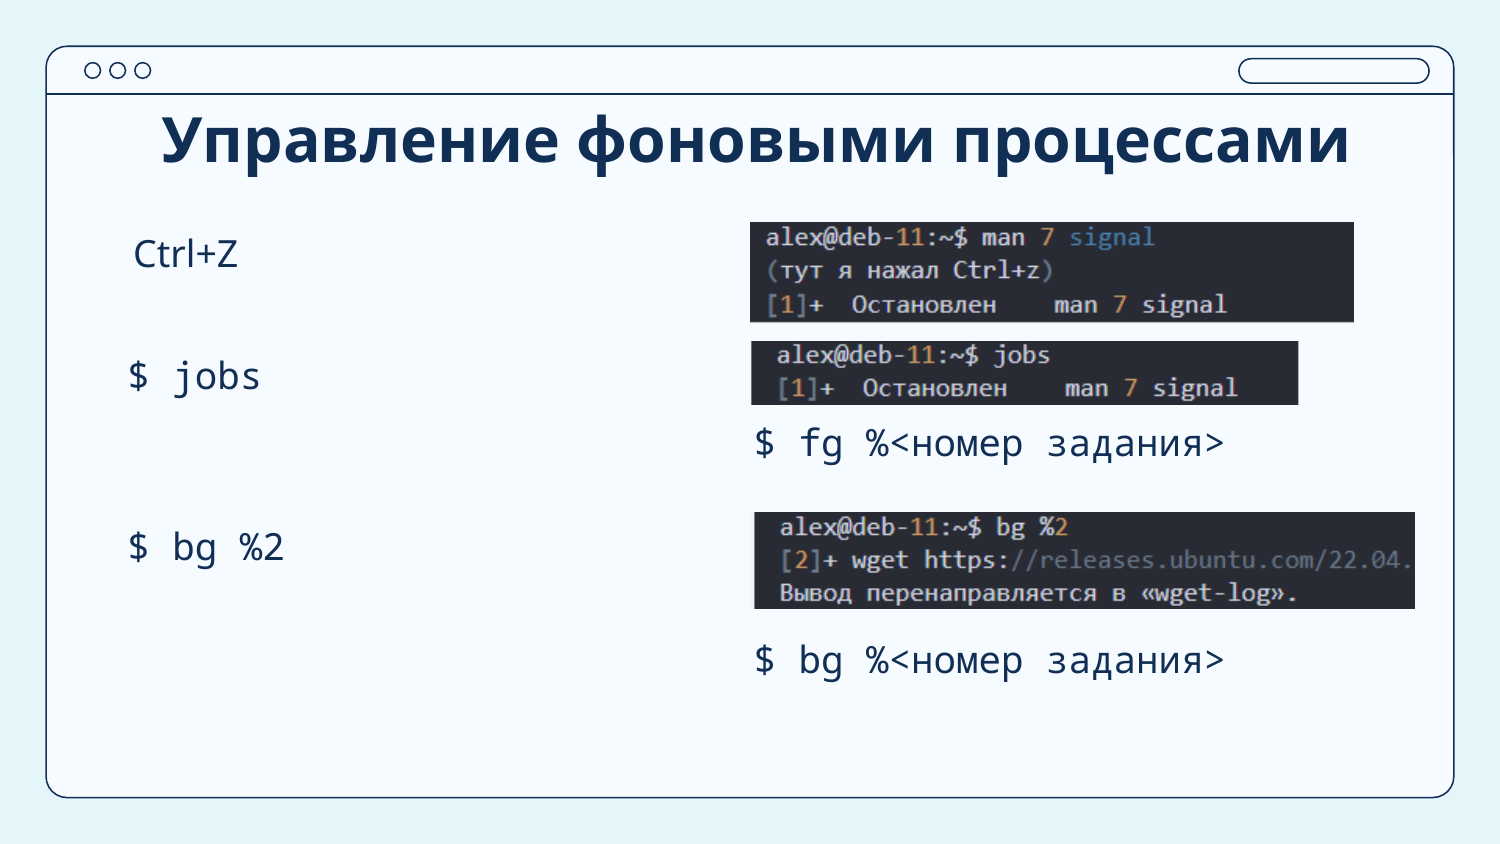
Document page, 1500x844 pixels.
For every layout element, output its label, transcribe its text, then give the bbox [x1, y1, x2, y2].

text_box $ fg %<номер задания> [664, 408, 1415, 472]
text_box $ bg %2 [38, 512, 747, 575]
picture [749, 511, 1416, 610]
picture [749, 340, 1299, 405]
text_box $ jobs [38, 341, 284, 404]
text_box Ctrl+Z [118, 222, 254, 282]
text_box $ bg %<номер задания> [664, 625, 1415, 689]
title Управление фоновыми процессами [118, 85, 1397, 180]
picture [749, 222, 1354, 325]
